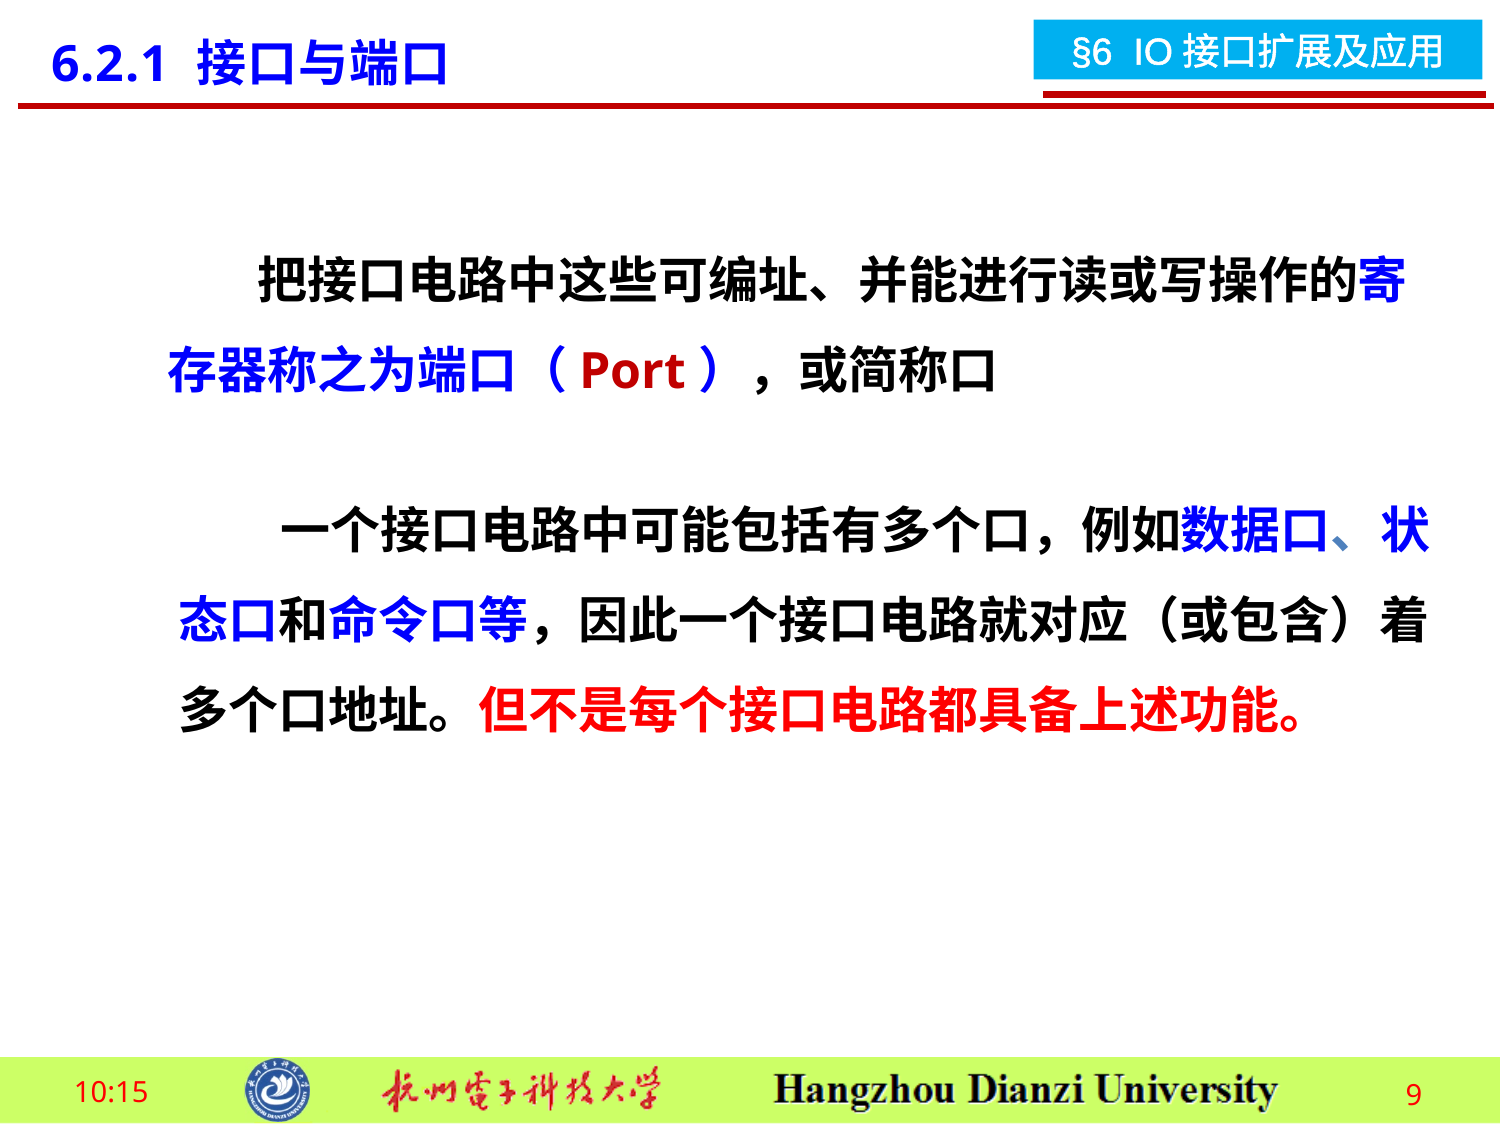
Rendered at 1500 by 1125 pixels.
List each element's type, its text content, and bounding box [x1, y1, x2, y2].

text_box 把接口电路中这些可编址、并能进行读或写操作的寄存器称之为端口（Port），或简称口 [152, 210, 1431, 406]
text_box 一个接口电路中可能包括有多个口，例如数据口、状态口和命令口等，因此一个接口电路就对应（或包含）着多个口地址。但不是每个接口电路都具备上述功能。 [163, 461, 1453, 746]
picture [0, 1057, 1500, 1125]
text_box 6.2.1 接口与端口 [36, 23, 466, 99]
